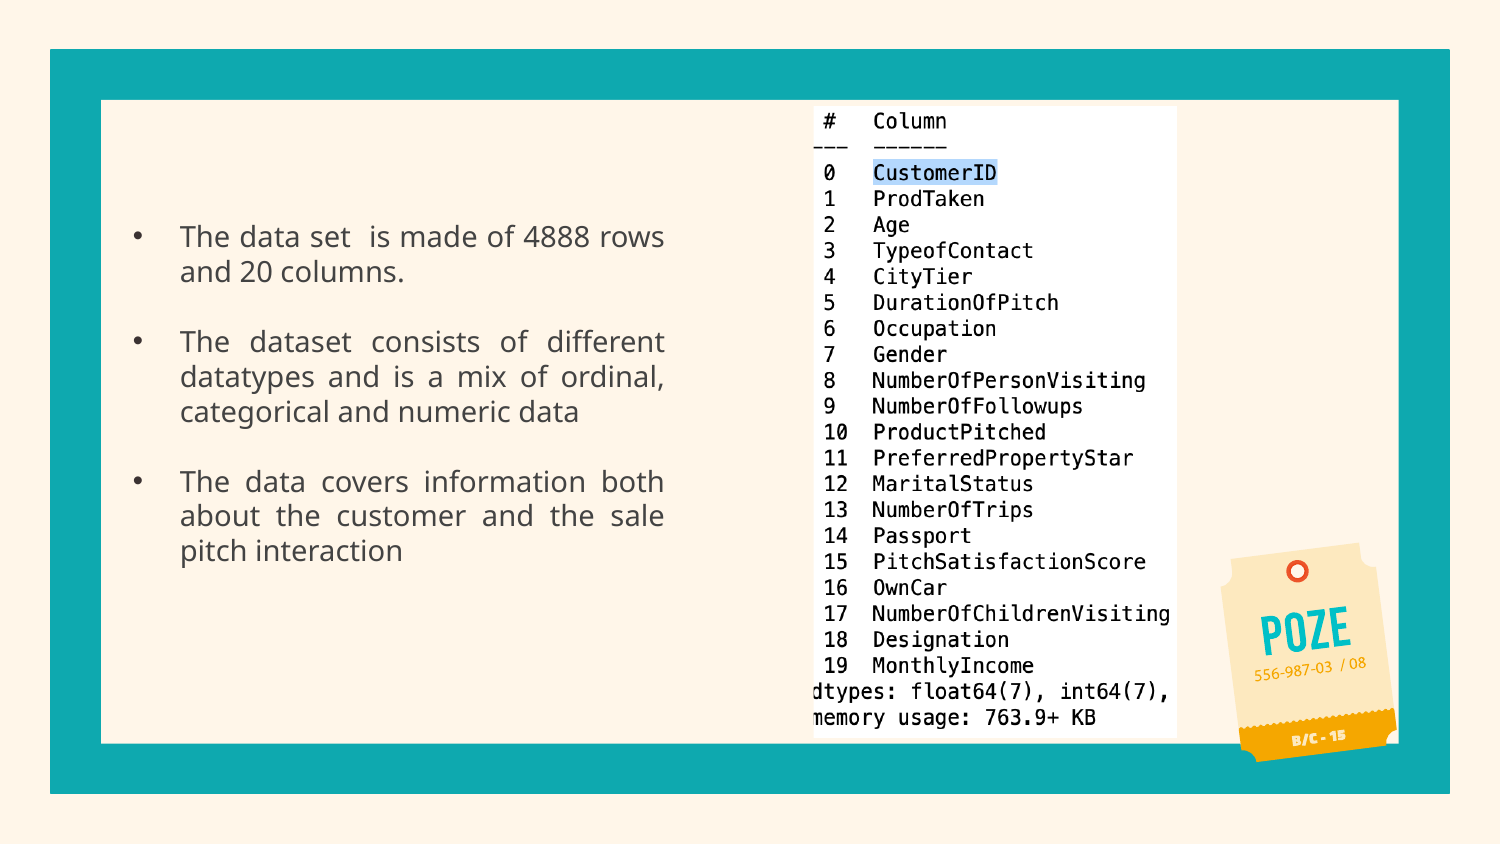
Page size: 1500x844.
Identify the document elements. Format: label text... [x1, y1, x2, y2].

subtitle The data set is made of 4888 rows and 20 columns. The dataset consists of different datatypes and is a mix of ordinal, categorical and numeric data The data covers information both about the customer and the sale pitch interaction [117, 203, 681, 696]
picture [813, 105, 1178, 738]
